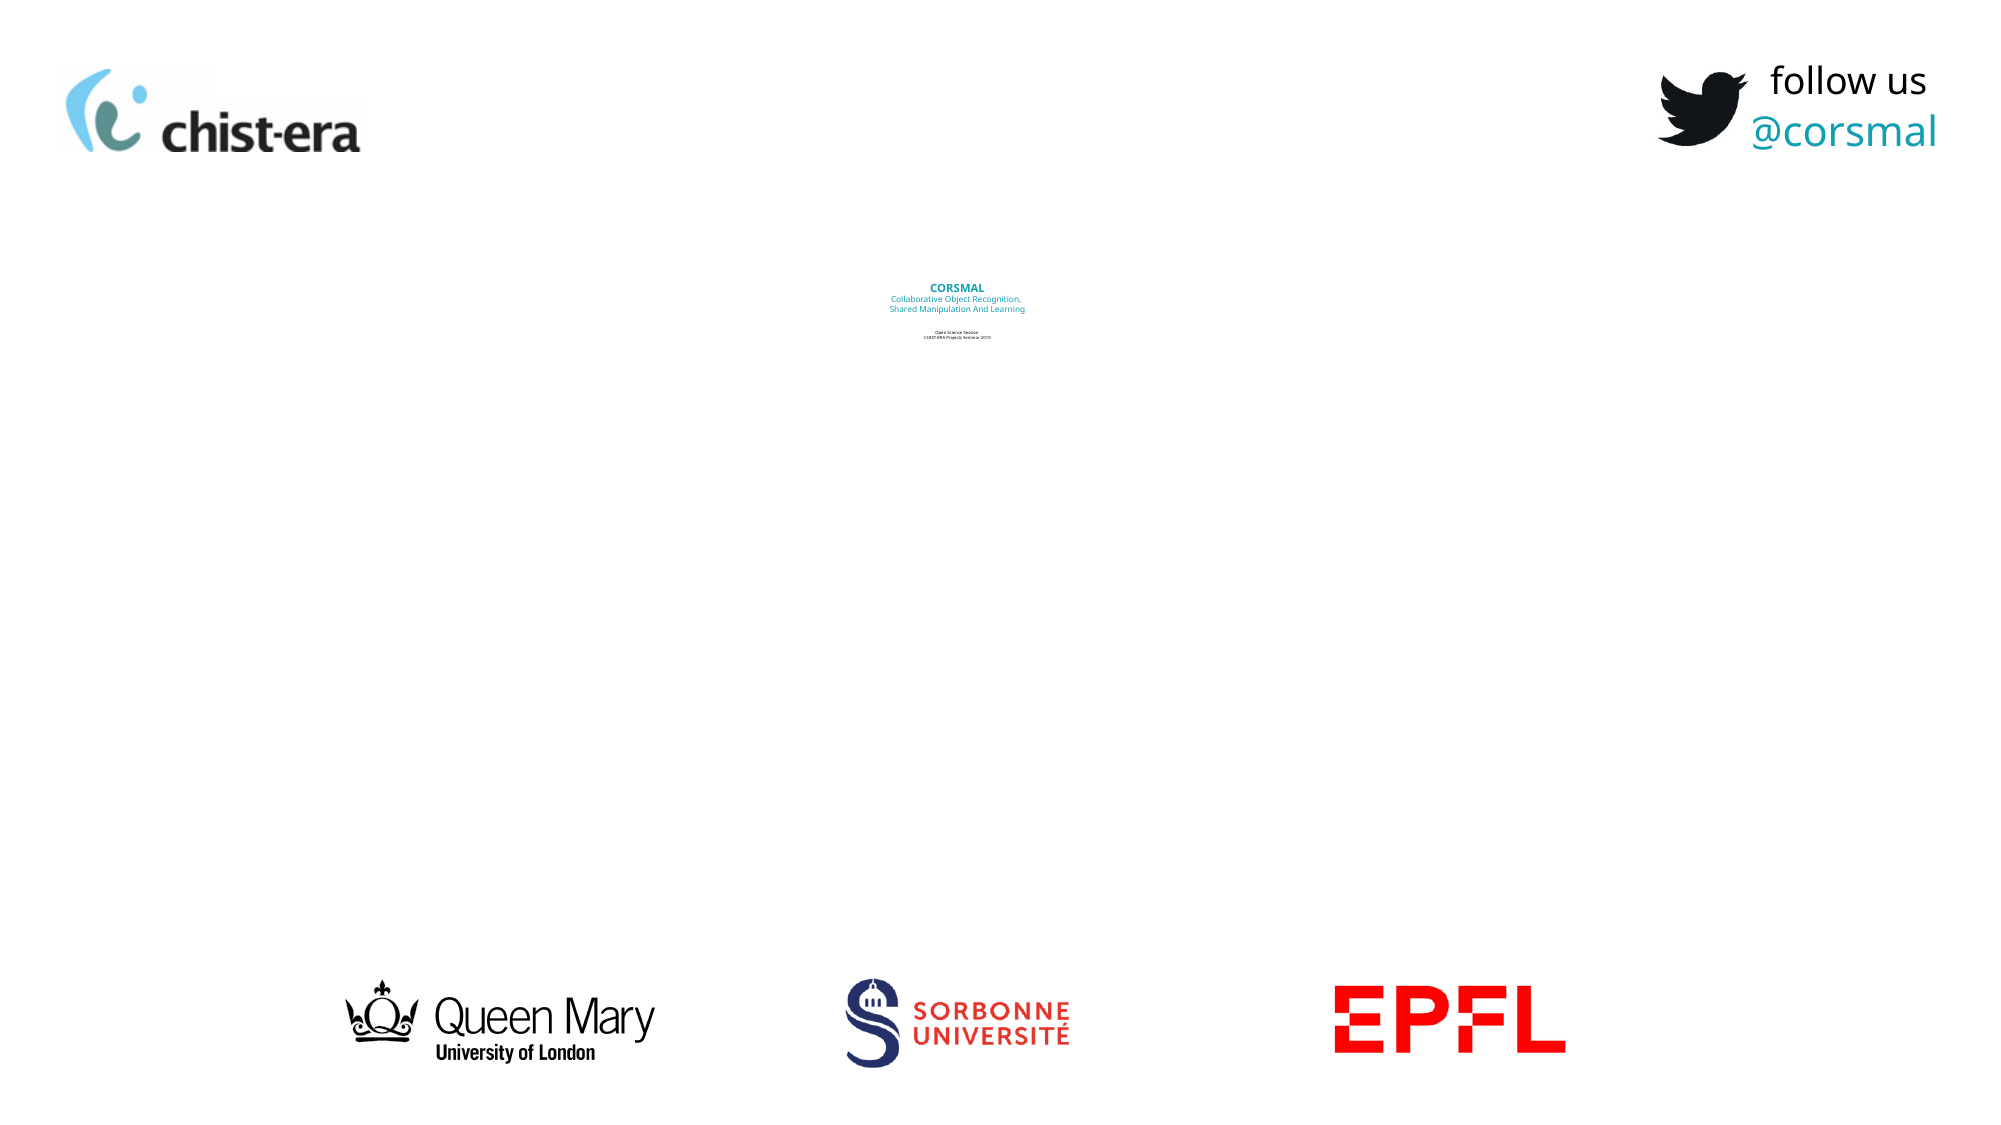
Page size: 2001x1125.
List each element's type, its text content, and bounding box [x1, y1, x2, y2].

picture [344, 979, 655, 1064]
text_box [1648, 49, 1947, 163]
picture [845, 978, 1069, 1068]
picture [1326, 984, 1571, 1053]
picture [55, 69, 368, 152]
title CORSMAL Collaborative Object Recognition, Shared Manipulation And Learning Open Science Session CHIST-ERA Projects Seminar 2019 [27, 280, 1888, 370]
